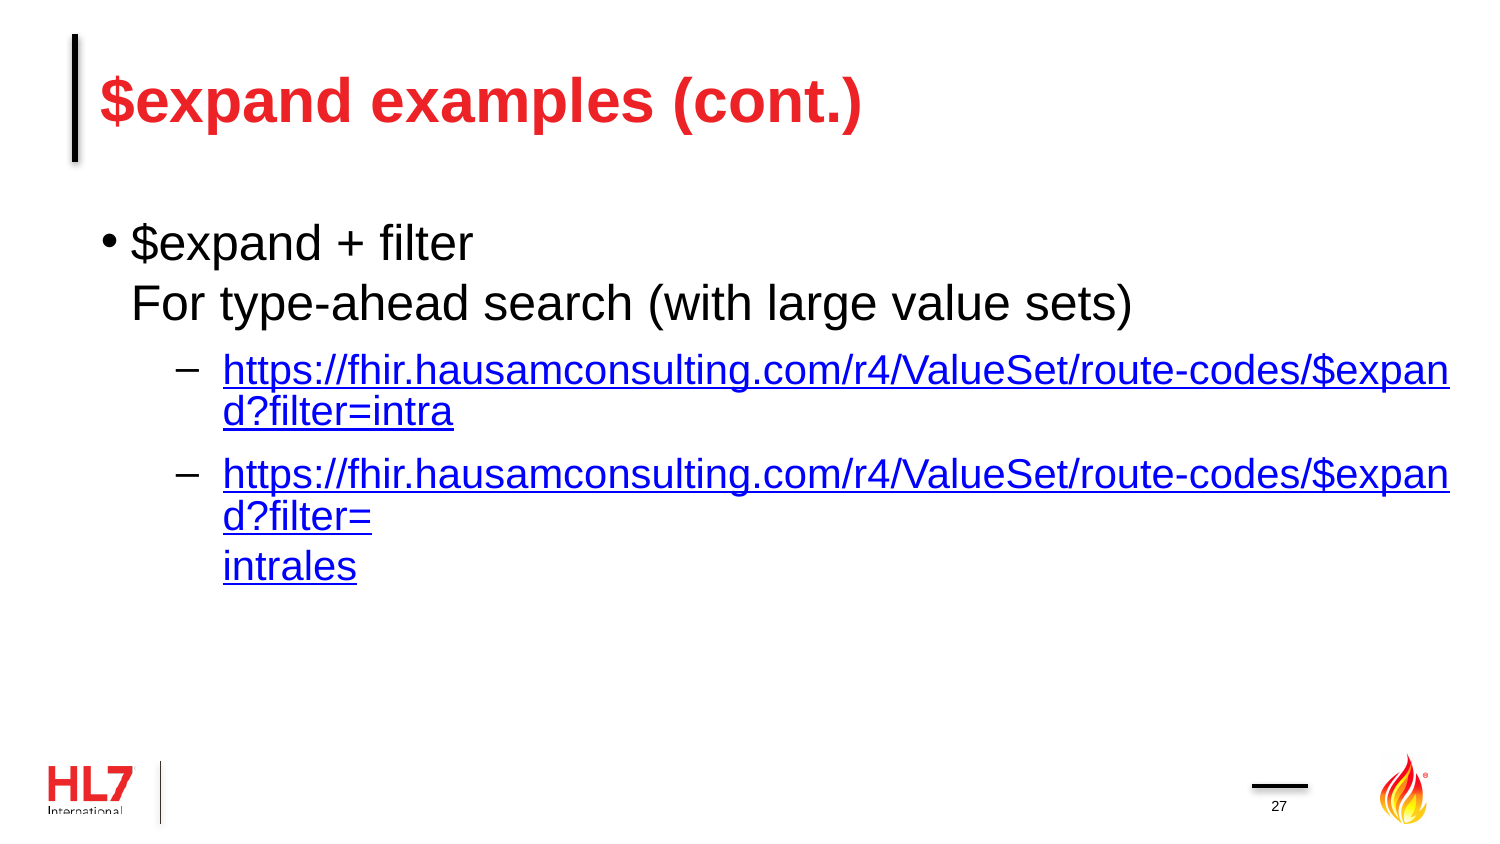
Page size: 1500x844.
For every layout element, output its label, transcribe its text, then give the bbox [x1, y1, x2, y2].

slide_number 27 [1257, 788, 1302, 815]
picture [1380, 753, 1428, 824]
title $expand examples (cont.) [100, 33, 1451, 163]
list $expand + filter For type-ahead search (with large value sets) https://fhir.hausamconsulting.com/r4/ValueSet/route-codes/$expand?filter=intra https://fhir.hausamconsulting.com/r4/ValueSet/route-codes/$expand?filter=intrales [100, 210, 1451, 750]
